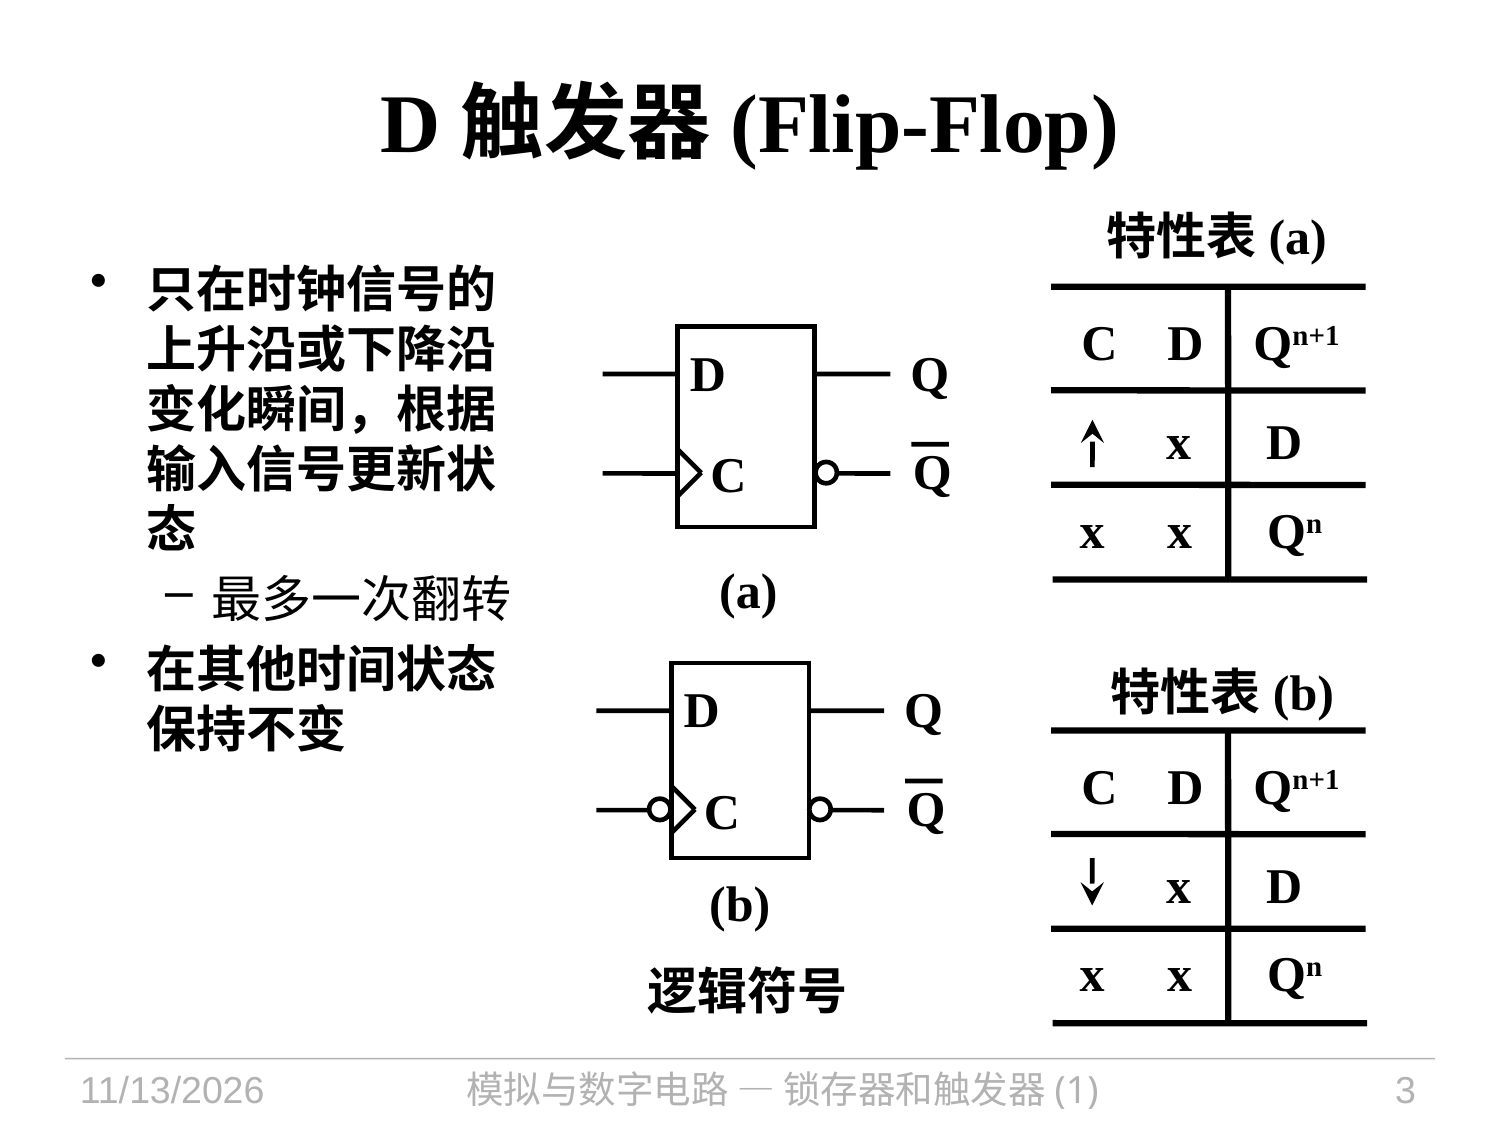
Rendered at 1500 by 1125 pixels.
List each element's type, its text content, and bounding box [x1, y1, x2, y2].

slide_number 3 [1230, 1058, 1431, 1125]
text_box x x Qn [1052, 490, 1338, 566]
title D触发器(Flip-Flop) [75, 24, 1425, 213]
text_box x D [1229, 402, 1317, 477]
footer 模拟与数字电路 — 锁存器和触发器(1) [359, 1058, 1205, 1125]
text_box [1050, 652, 1368, 1024]
text_box x D [1051, 402, 1228, 477]
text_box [596, 662, 962, 940]
text_box 特性表(a) [1086, 197, 1347, 273]
text_box [1082, 419, 1103, 441]
text_box C D Qn+1 [1229, 303, 1355, 379]
text_box (a) [704, 550, 793, 626]
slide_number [64, 1058, 348, 1125]
list 只在时钟信号的上升沿或下降沿变化瞬间，根据输入信号更新状态 最多一次翻转 在其他时间状态保持不变 [75, 249, 550, 1059]
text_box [602, 325, 968, 528]
text_box C D Qn+1 [1066, 303, 1228, 379]
text_box 逻辑符号 [608, 952, 886, 1027]
